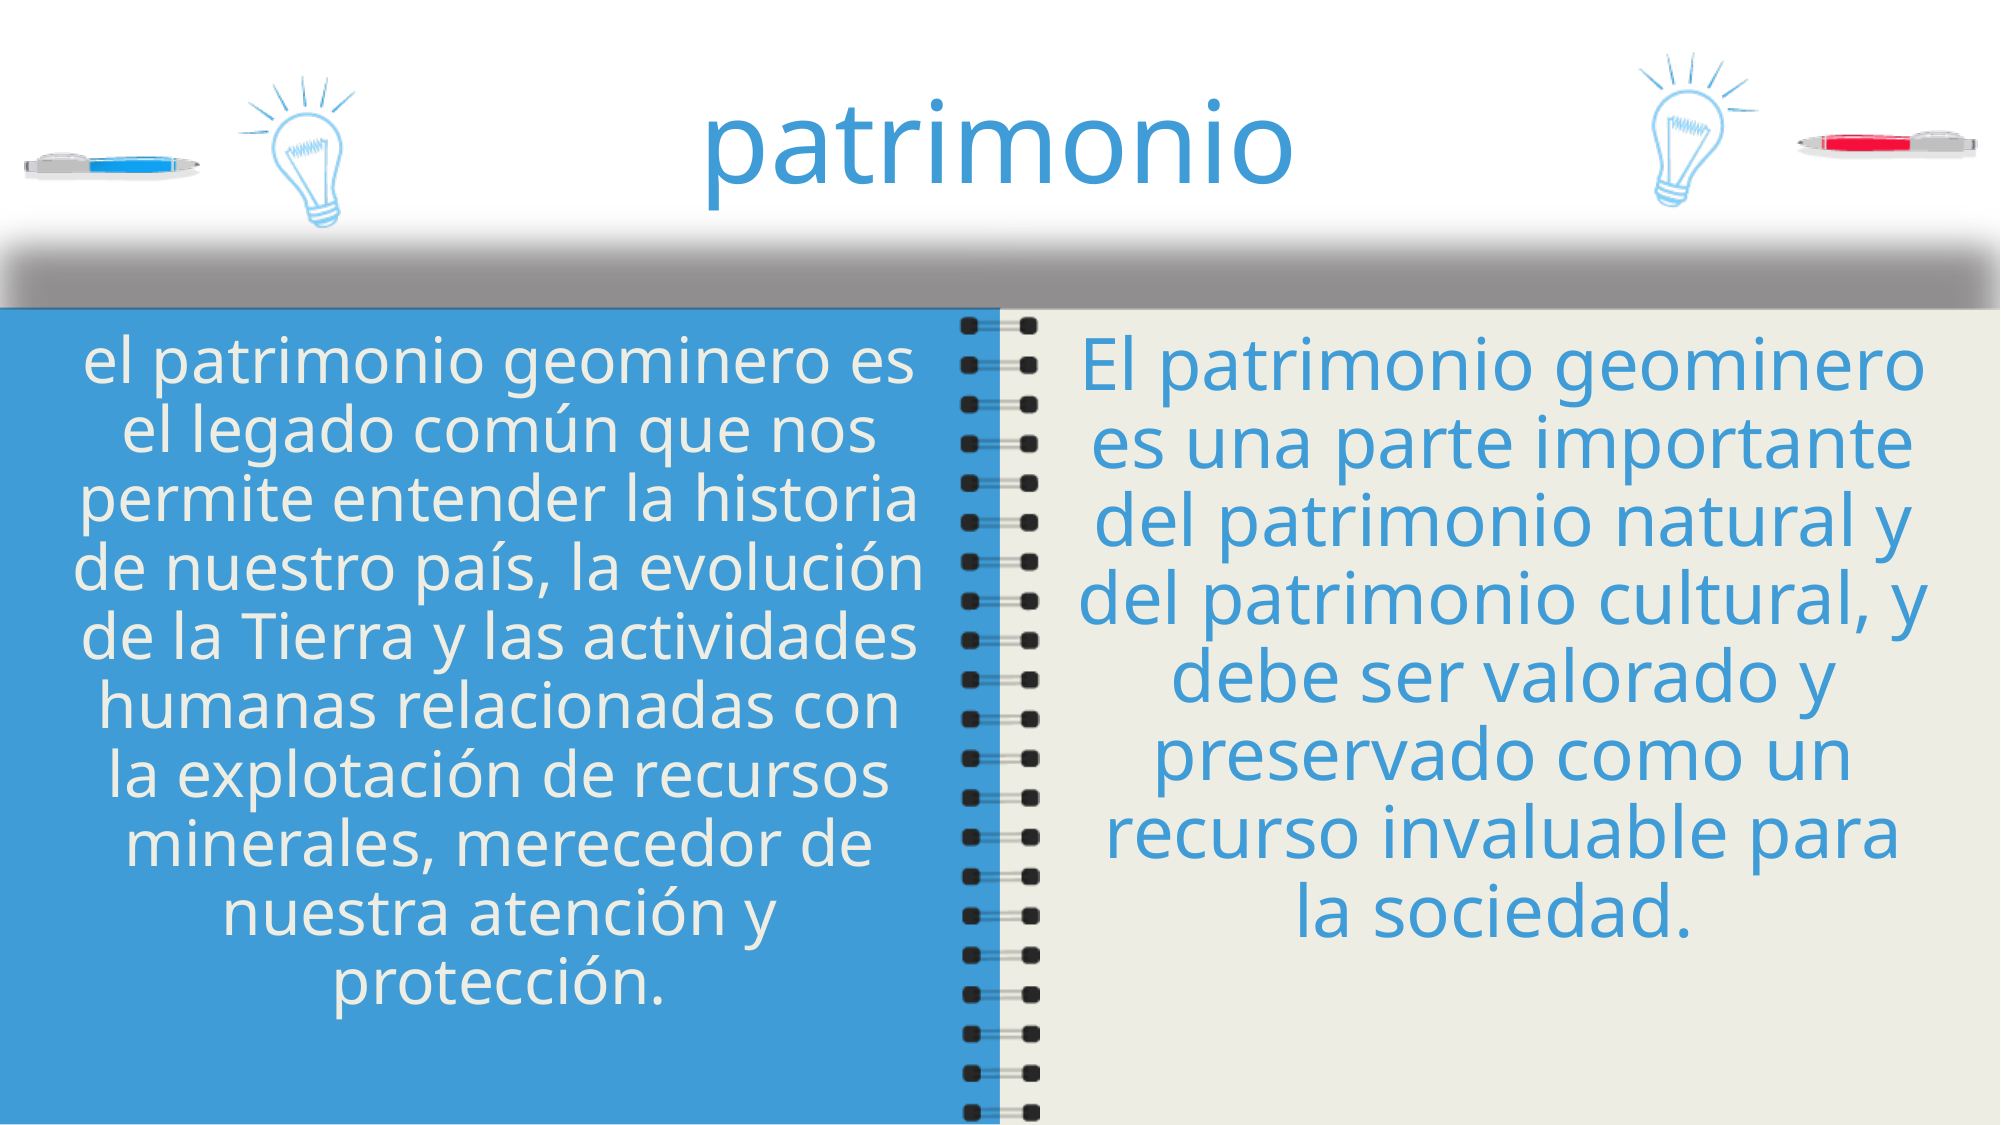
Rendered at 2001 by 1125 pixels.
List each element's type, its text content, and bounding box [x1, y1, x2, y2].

picture [0, 47, 2000, 310]
picture [958, 314, 1040, 1125]
list El patrimonio geominero es una parte importante del patrimonio natural y del patrimonio cultural, y debe ser valorado y preservado como un recurso invaluable para la sociedad. [1060, 320, 1946, 1038]
title patrimonio [372, 0, 1625, 294]
list el patrimonio geominero es el legado común que nos permite entender la historia de nuestro país, la evolución de la Tierra y las actividades humanas relacionadas con la explotación de recursos minerales, merecedor de nuestra atención y protección. [56, 320, 943, 1038]
